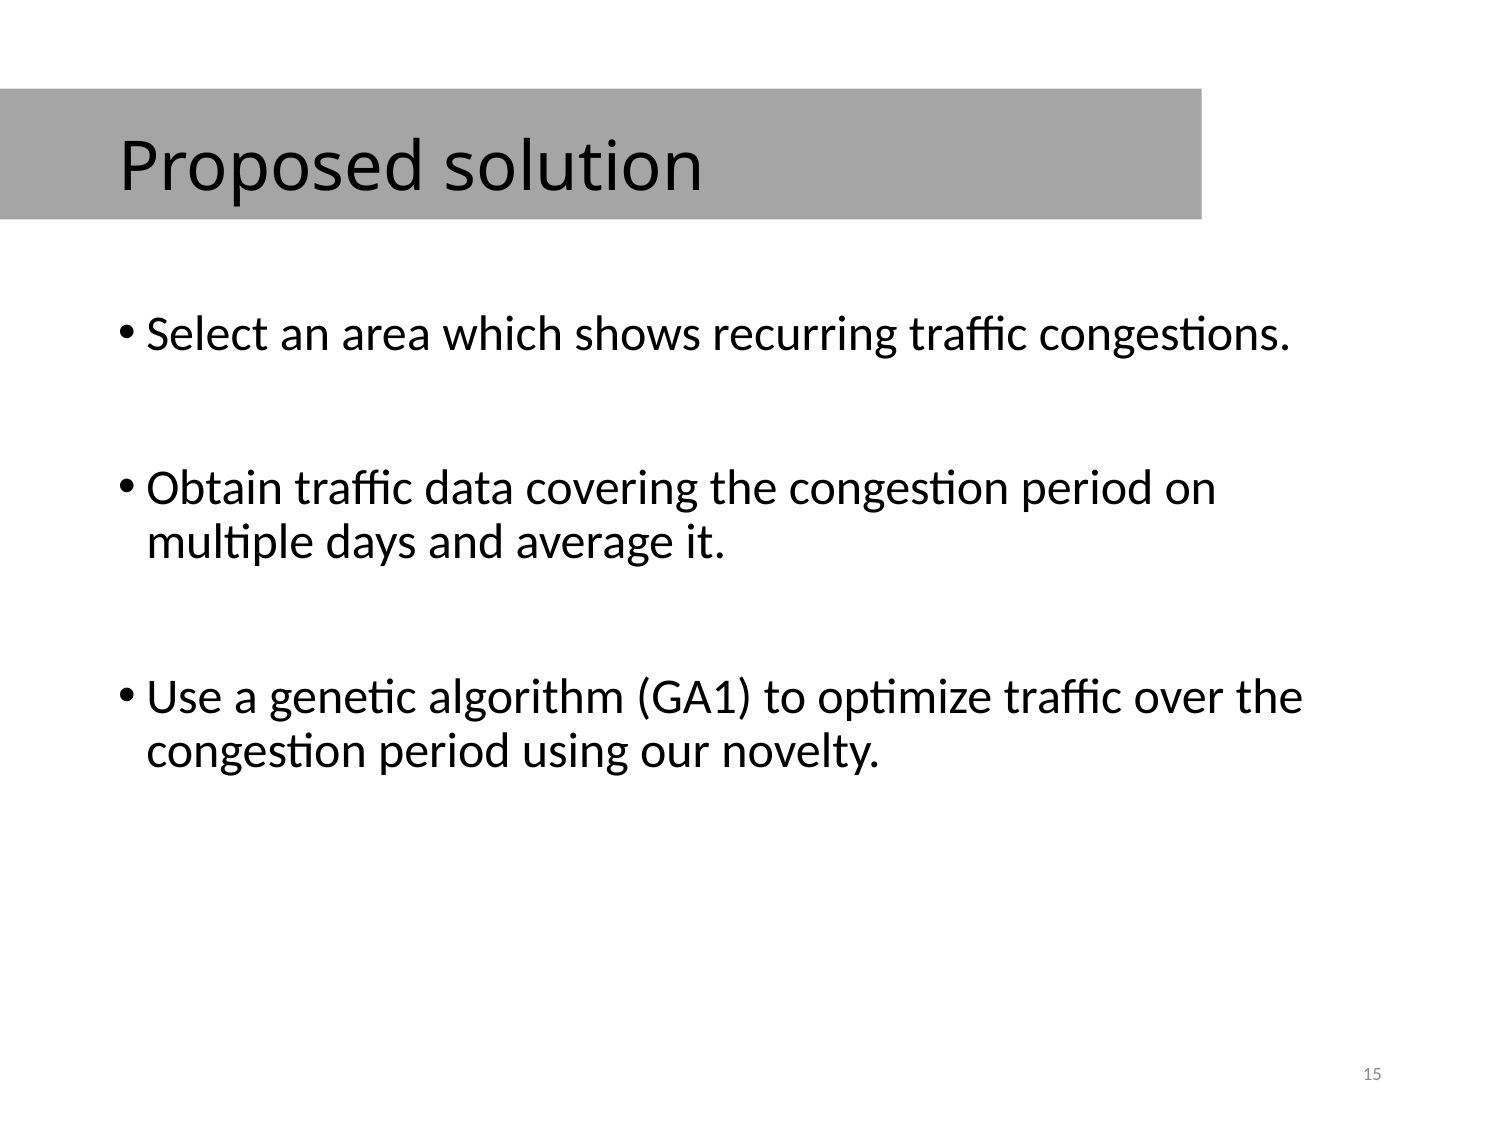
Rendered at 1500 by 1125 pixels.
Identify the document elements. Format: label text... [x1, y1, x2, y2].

title Proposed solution [103, 59, 1397, 278]
text_box [0, 88, 103, 220]
slide_number 15 [1059, 1042, 1397, 1103]
list Select an area which shows recurring traffic congestions. Obtain traffic data covering the congestion period on multiple days and average it. Use a genetic algorithm (GA1) to optimize traffic over the congestion period using our novelty. [103, 299, 1397, 1014]
